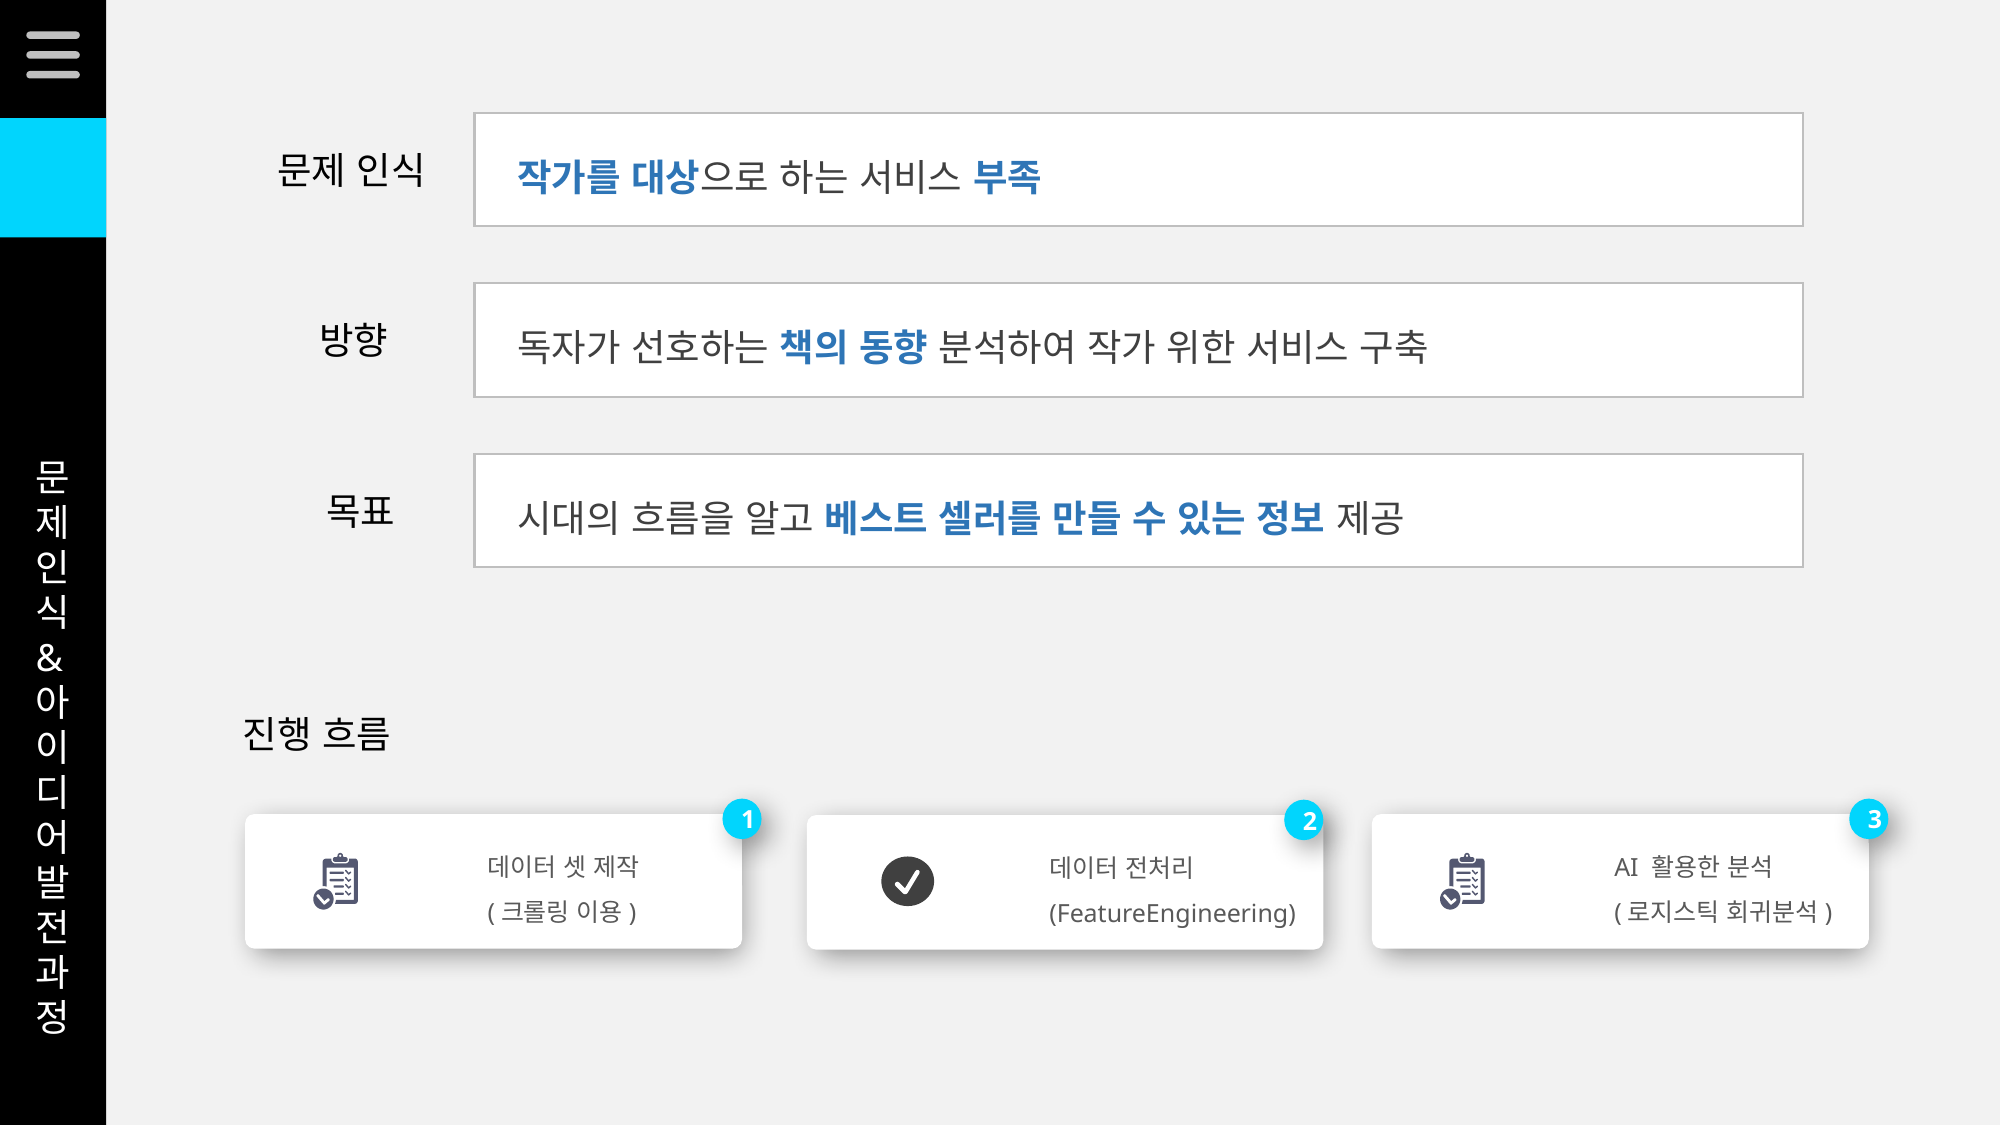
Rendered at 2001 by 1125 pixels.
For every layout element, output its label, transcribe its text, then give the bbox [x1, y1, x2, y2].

text_box [0, 238, 107, 1125]
text_box 목표 [311, 481, 412, 541]
text_box [0, 117, 107, 238]
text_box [245, 798, 762, 949]
text_box 방향 [304, 309, 474, 370]
text_box 진행 흐름 [228, 703, 579, 764]
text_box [806, 799, 1324, 950]
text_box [881, 856, 935, 907]
text_box [25, 30, 81, 40]
text_box 문제인식 & 아이디어 발전 과정 [20, 447, 101, 1047]
text_box [25, 69, 81, 80]
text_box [474, 453, 1804, 568]
text_box [25, 50, 81, 60]
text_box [1371, 798, 1889, 949]
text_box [474, 283, 1804, 397]
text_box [474, 112, 1804, 269]
text_box 문제 인식 [262, 139, 461, 199]
text_box [0, 0, 107, 117]
